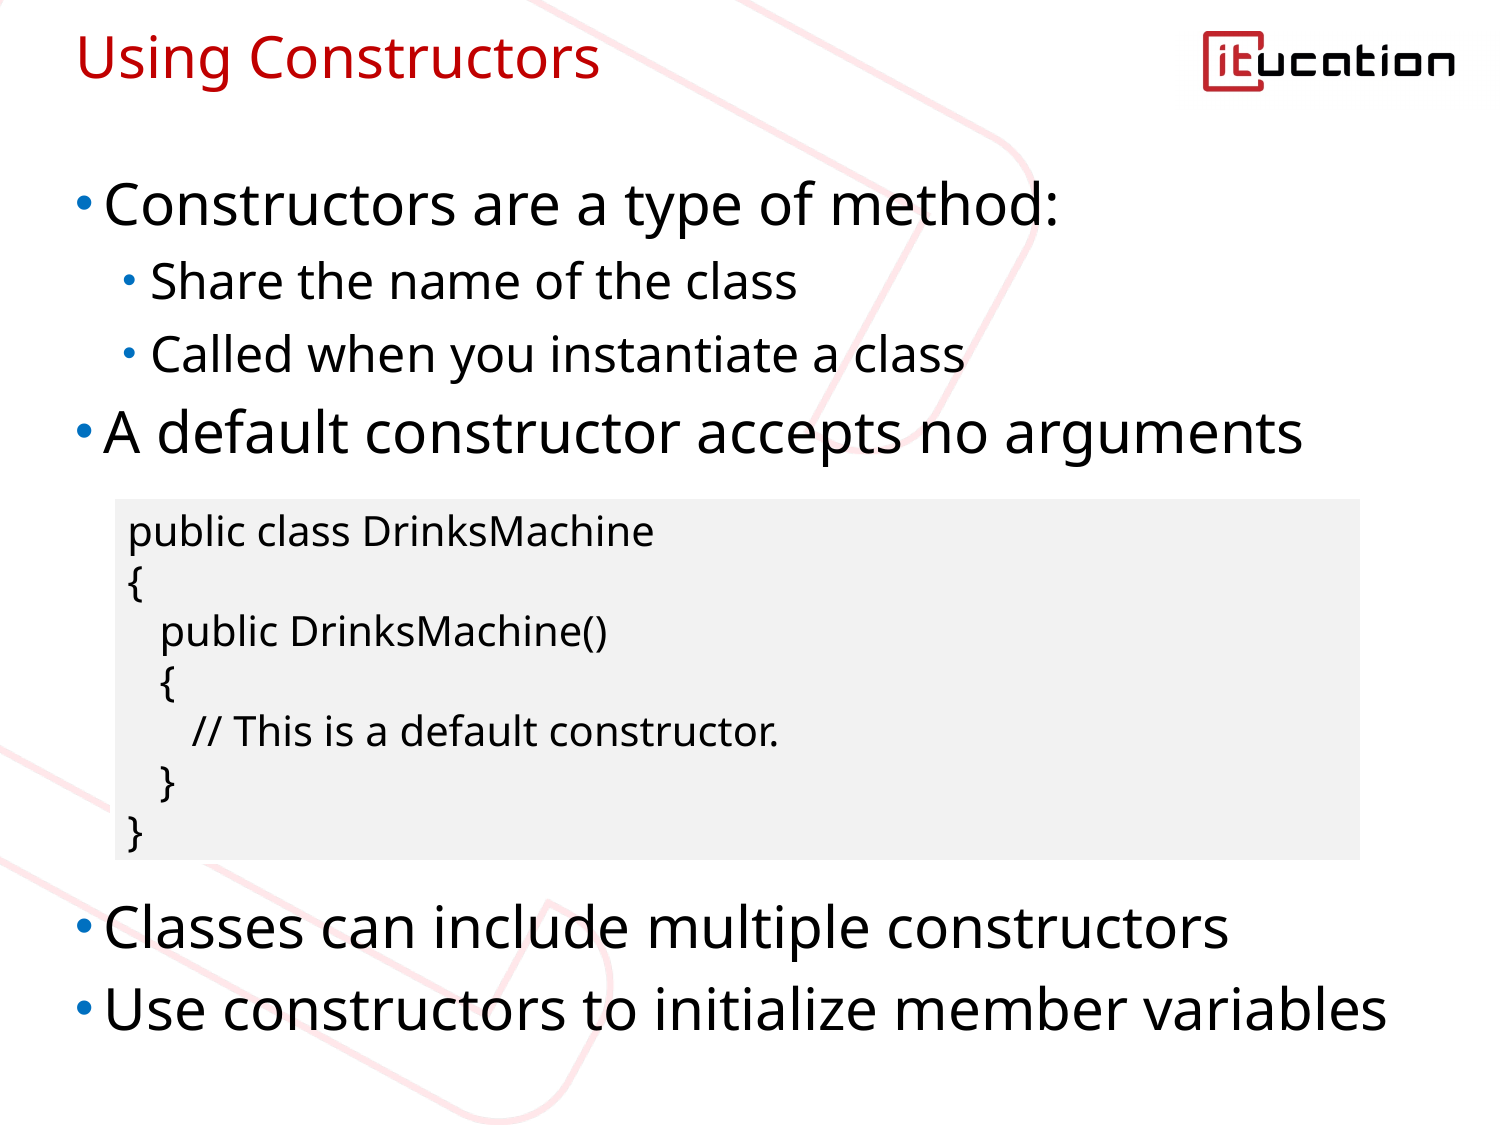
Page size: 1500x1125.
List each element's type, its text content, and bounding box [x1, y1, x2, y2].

picture [1186, 31, 1500, 110]
text_box Constructors are a type of method: Share the name of the class Called when you instantiate a class A default constructor accepts no arguments Classes can include multiple constructors Use constructors to initialize member variables [75, 167, 1408, 1012]
text_box public class DrinksMachine { public DrinksMachine() { // This is a default constructor. } } [110, 495, 1365, 864]
title Using Constructors [75, 0, 1186, 122]
